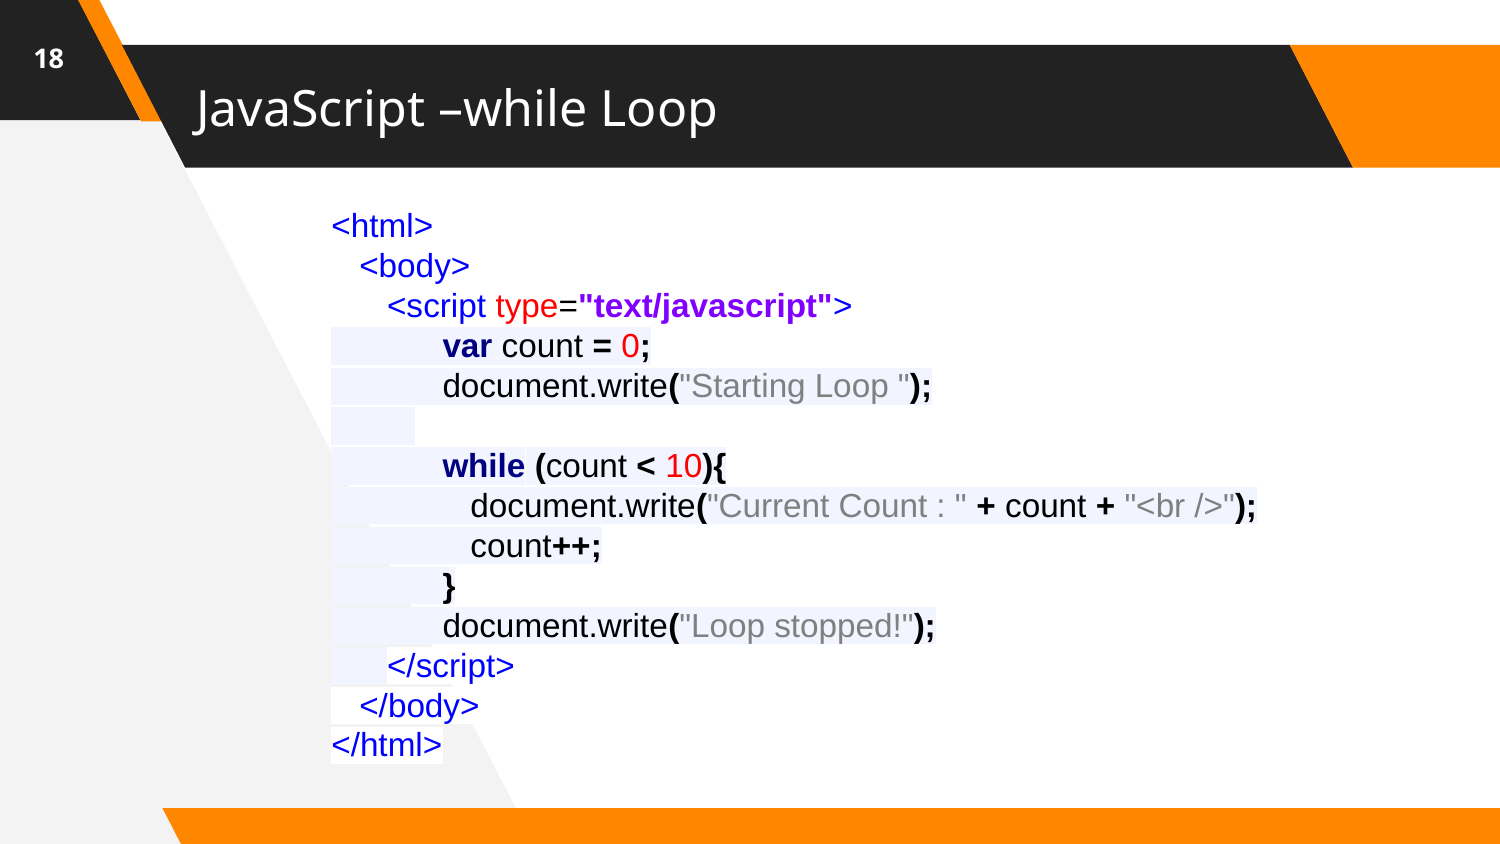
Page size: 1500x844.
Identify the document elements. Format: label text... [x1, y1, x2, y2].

title JavaScript –while Loop [181, 45, 1285, 169]
text_box <html> <body> <script type="text/javascript"> var count = 0; document.write("Starting Loop "); while (count < 10){ document.write("Current Count : " + count + "<br />"); count++; } document.write("Loop stopped!"); </script> </body> </html> [316, 197, 1310, 771]
slide_number 18 [0, 0, 98, 121]
